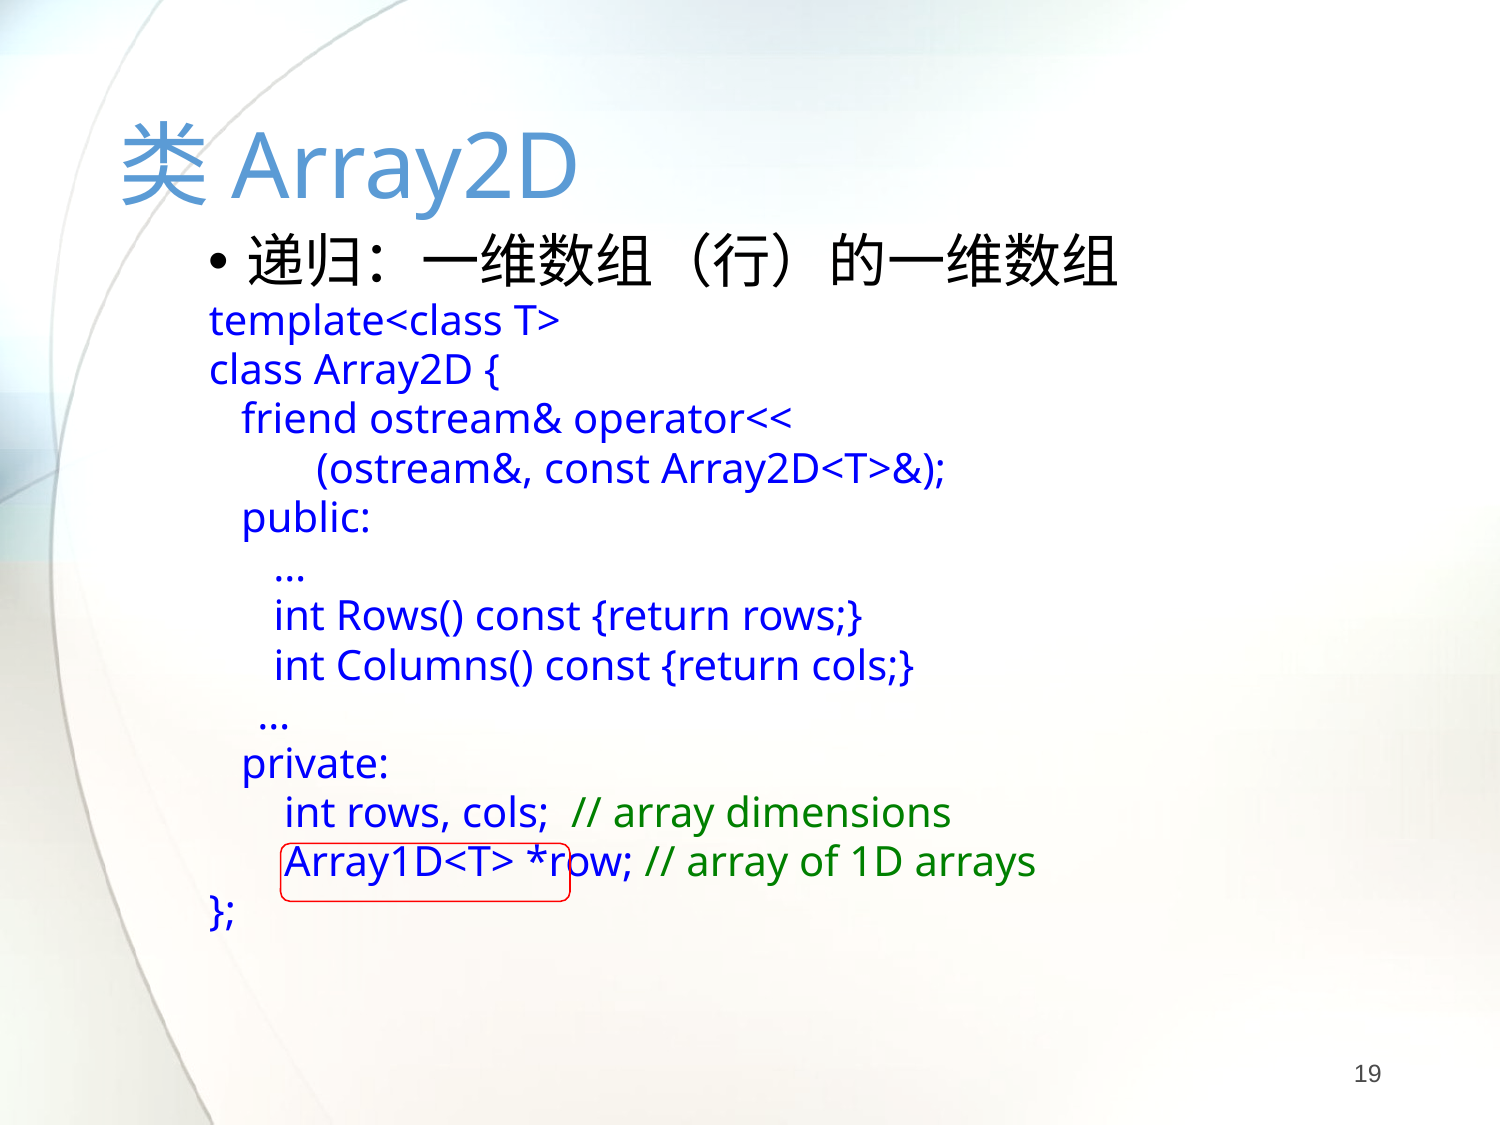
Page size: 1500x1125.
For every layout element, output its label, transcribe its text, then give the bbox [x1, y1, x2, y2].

slide_number 19 [1059, 1042, 1397, 1103]
picture [0, 0, 1500, 1125]
text_box [280, 843, 571, 902]
list 递归：一维数组（行）的一维数组 template<class T> class Array2D { friend ostream& operator<< (ostream&, const Array2D<T>&); public: … int Rows() const {return rows;} int Columns() const {return cols;} … private: int rows, cols; // array dimensions Array1D<T> *row; // array of 1D arrays }; [193, 224, 1469, 1088]
title 类Array2D [103, 59, 1397, 278]
